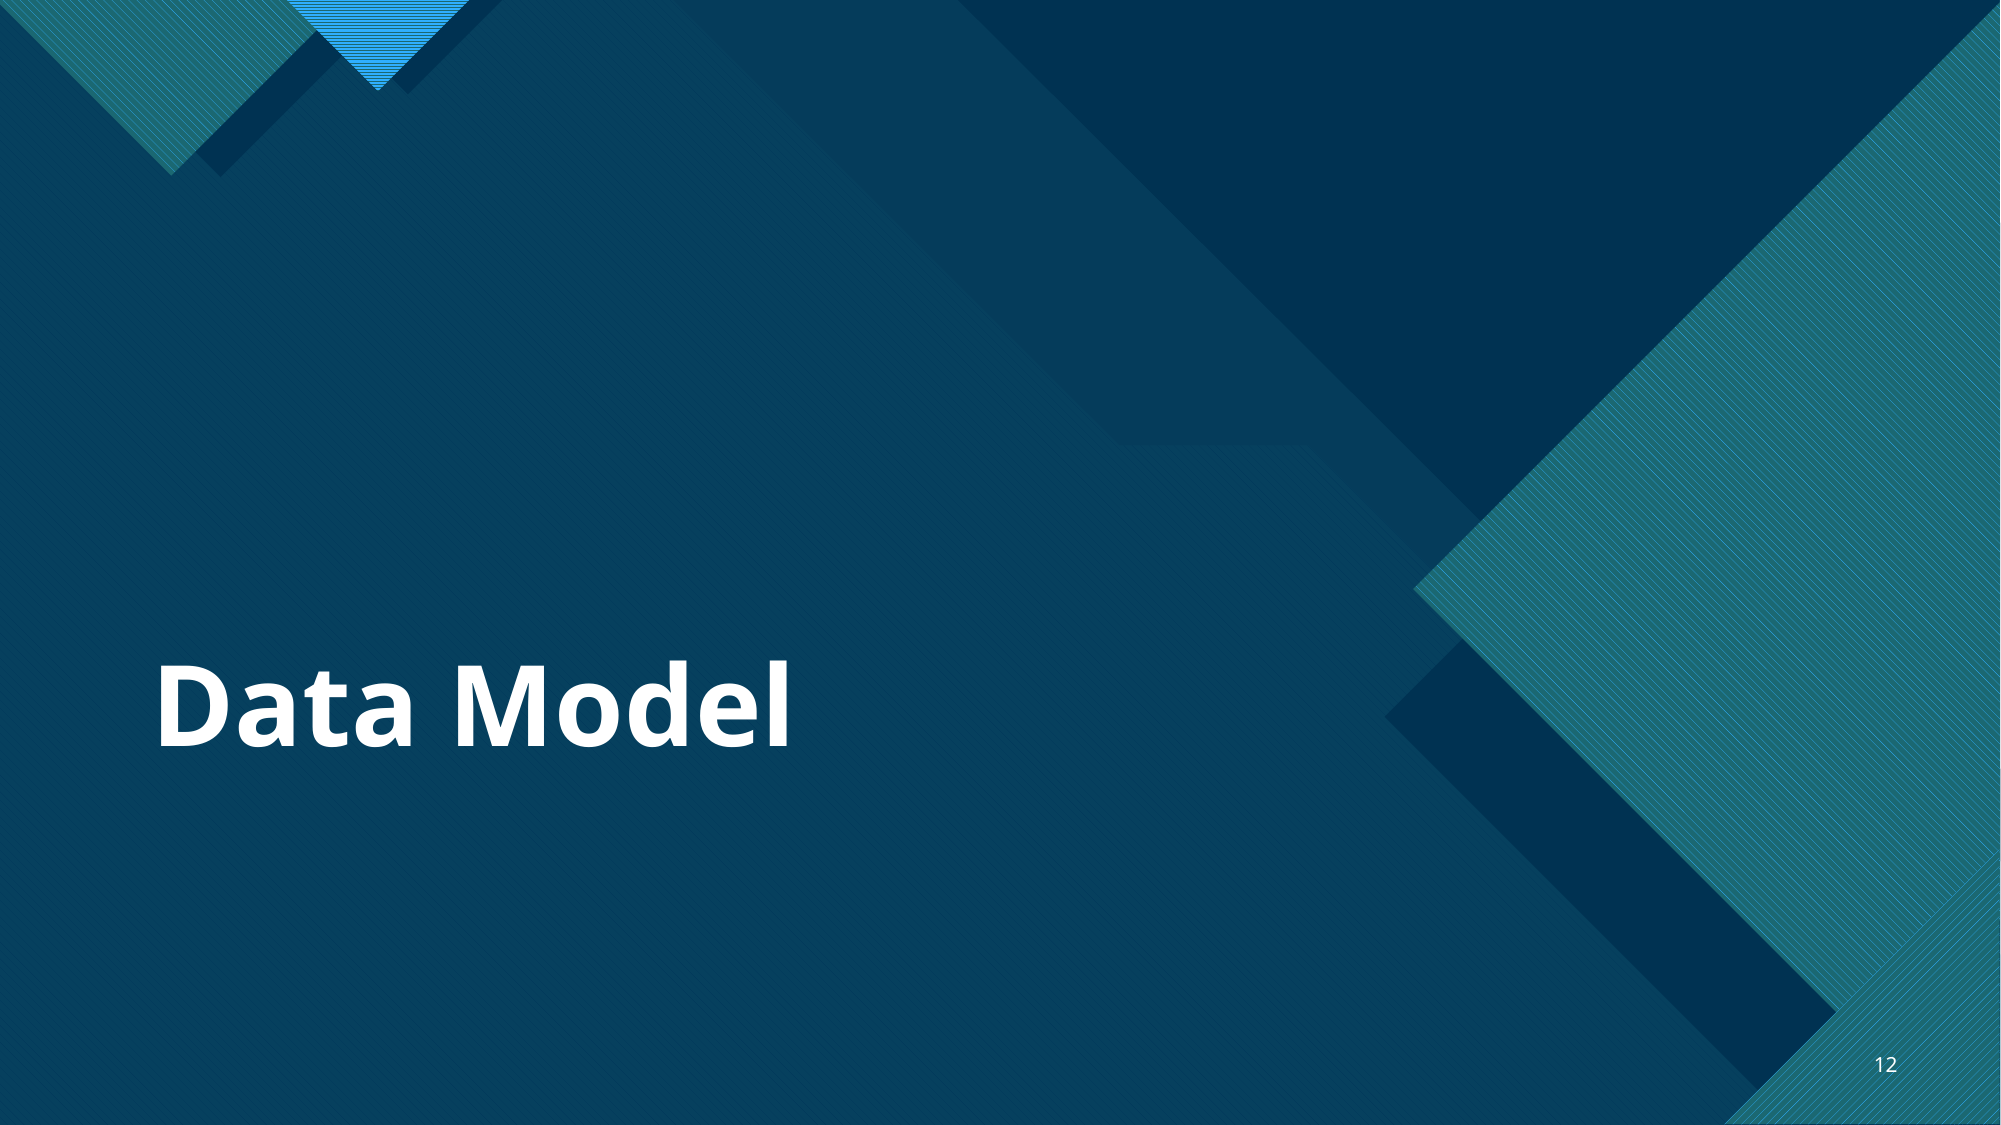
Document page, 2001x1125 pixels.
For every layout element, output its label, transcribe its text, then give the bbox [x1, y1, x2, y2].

title Data Model [136, 637, 1413, 779]
slide_number 12 [1415, 427, 2001, 1125]
